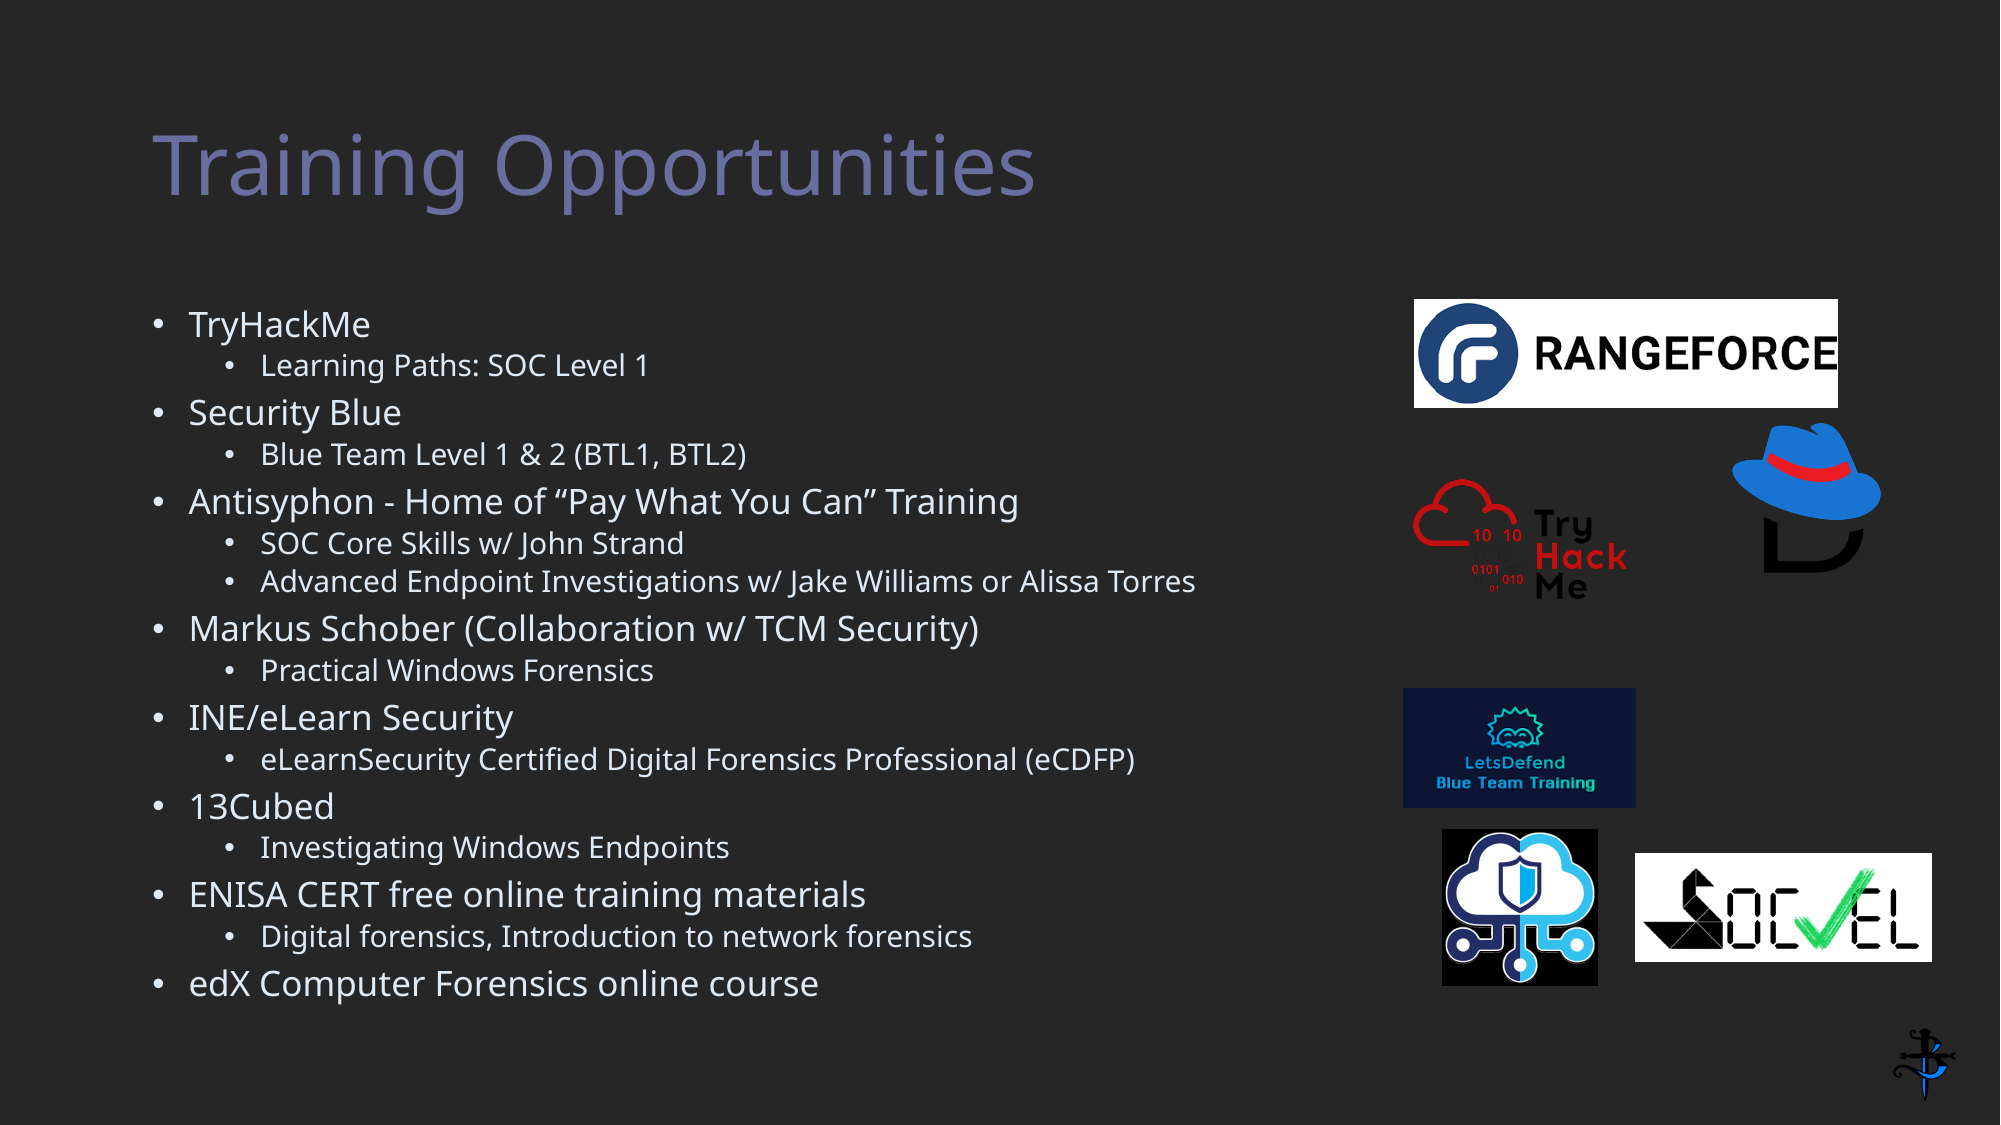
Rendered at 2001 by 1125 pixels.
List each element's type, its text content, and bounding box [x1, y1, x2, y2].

picture [1862, 1002, 1988, 1125]
picture [1441, 829, 1598, 986]
list TryHackMe Learning Paths: SOC Level 1 Security Blue Blue Team Level 1 & 2 (BTL1, BTL2) Antisyphon - Home of “Pay What You Can” Training SOC Core Skills w/ John Strand Advanced Endpoint Investigations w/ Jake Williams or Alissa Torres Markus Schober (Collaboration w/ TCM Security) Practical Windows Forensics INE/eLearn Security eLearnSecurity Certified Digital Forensics Professional (eCDFP) 13Cubed Investigating Windows Endpoints ENISA CERT free online training materials Digital forensics, Introduction to network forensics edX Computer Forensics online course [137, 299, 1295, 1014]
picture [1635, 853, 1932, 962]
title Training Opportunities [137, 59, 1863, 278]
picture [1413, 479, 1627, 599]
picture [1403, 688, 1636, 808]
picture [1414, 299, 1897, 588]
